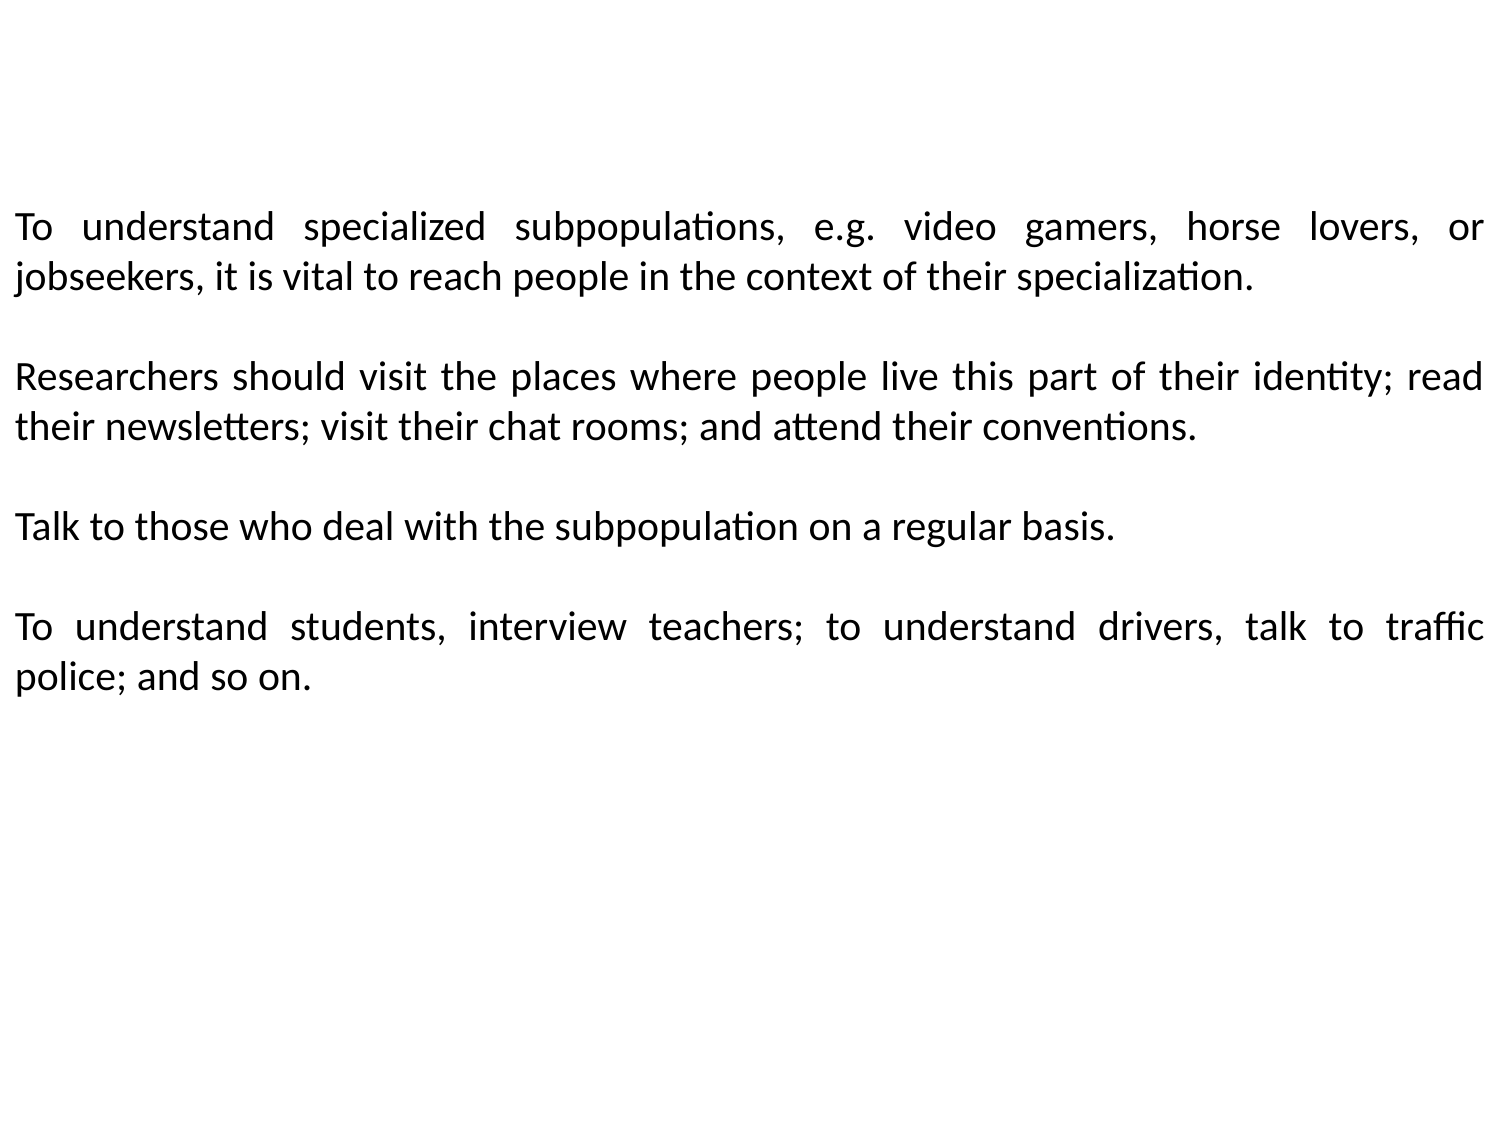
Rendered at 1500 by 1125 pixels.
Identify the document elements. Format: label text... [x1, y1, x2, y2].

text_box To understand specialized subpopulations, e.g. video gamers, horse lovers, or jobseekers, it is vital to reach people in the context of their specialization. Researchers should visit the places where people live this part of their identity; read their newsletters; visit their chat rooms; and attend their conventions. Talk to those who deal with the subpopulation on a regular basis. To understand students, interview teachers; to understand drivers, talk to traffic police; and so on. [0, 191, 1500, 707]
